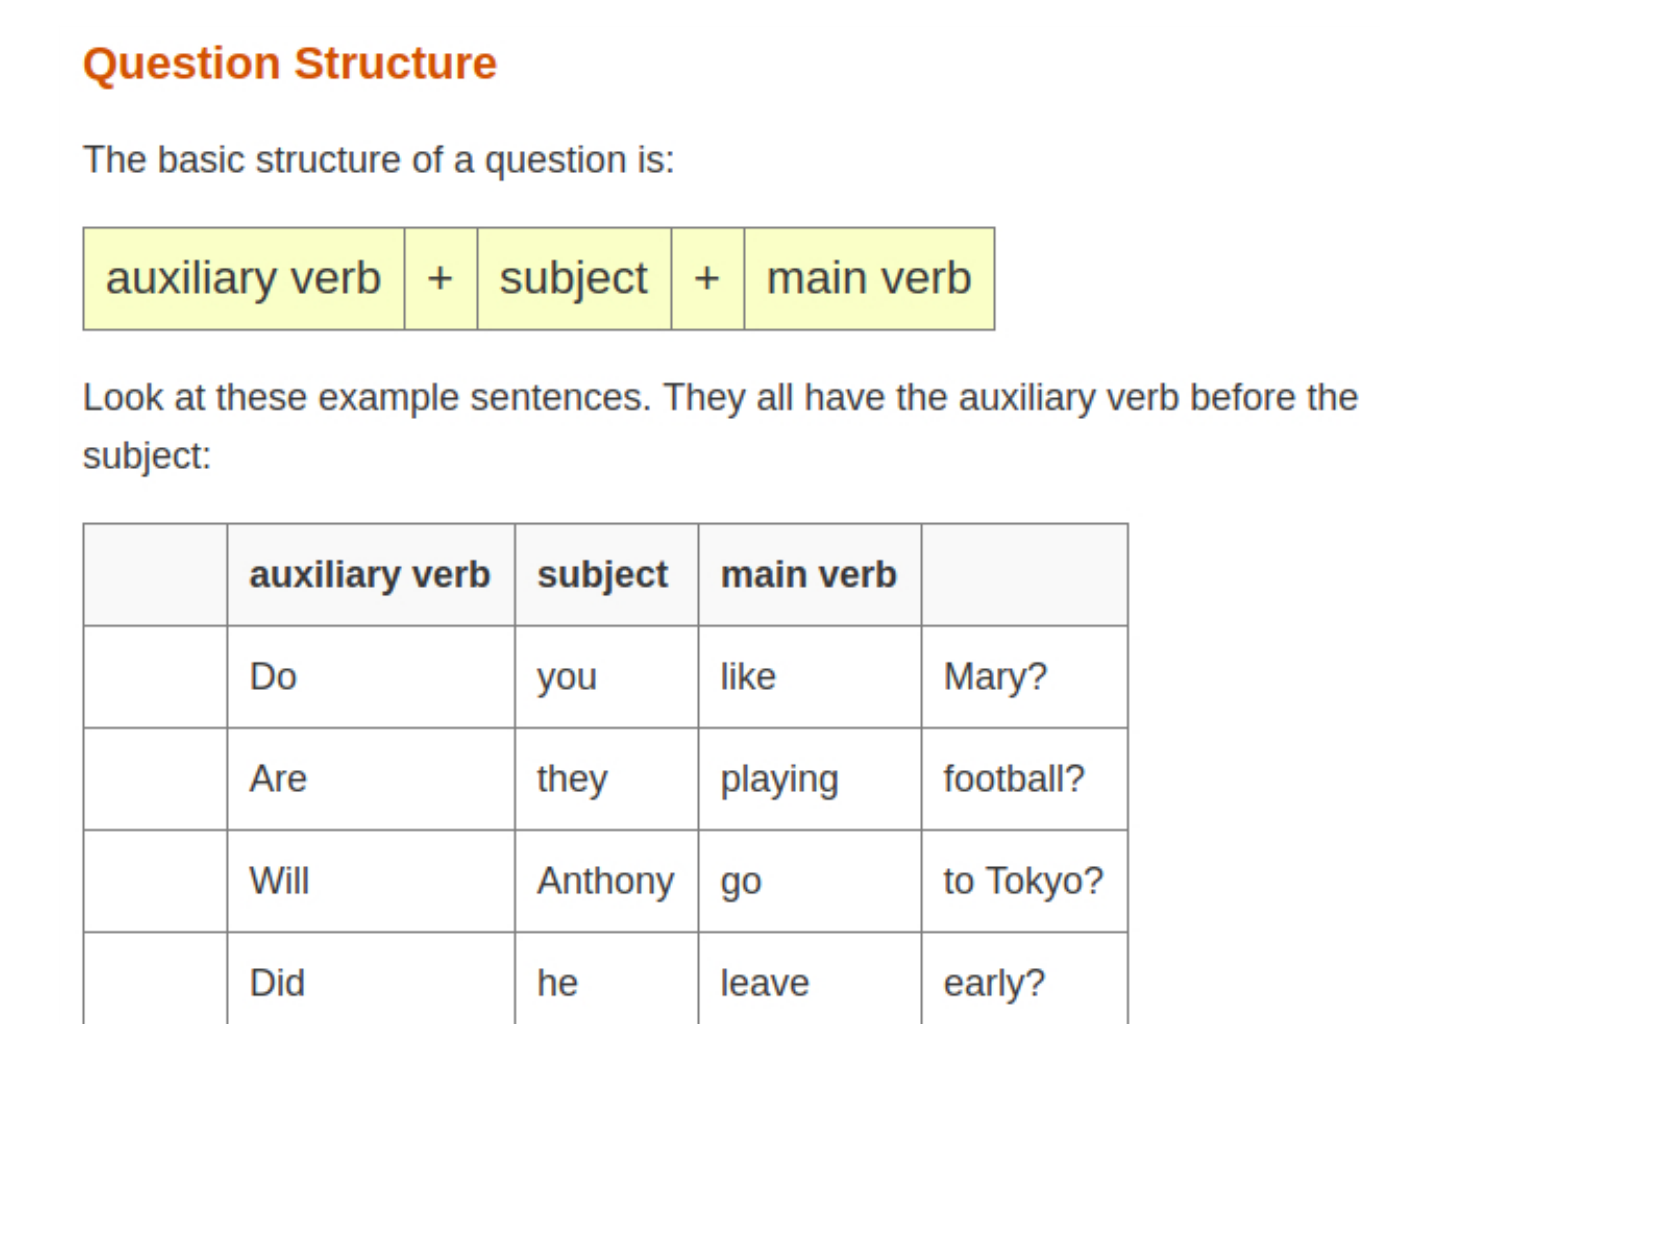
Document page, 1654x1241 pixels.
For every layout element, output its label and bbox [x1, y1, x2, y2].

text_box [58, 25, 1380, 1024]
text_box [74, 194, 1563, 1215]
